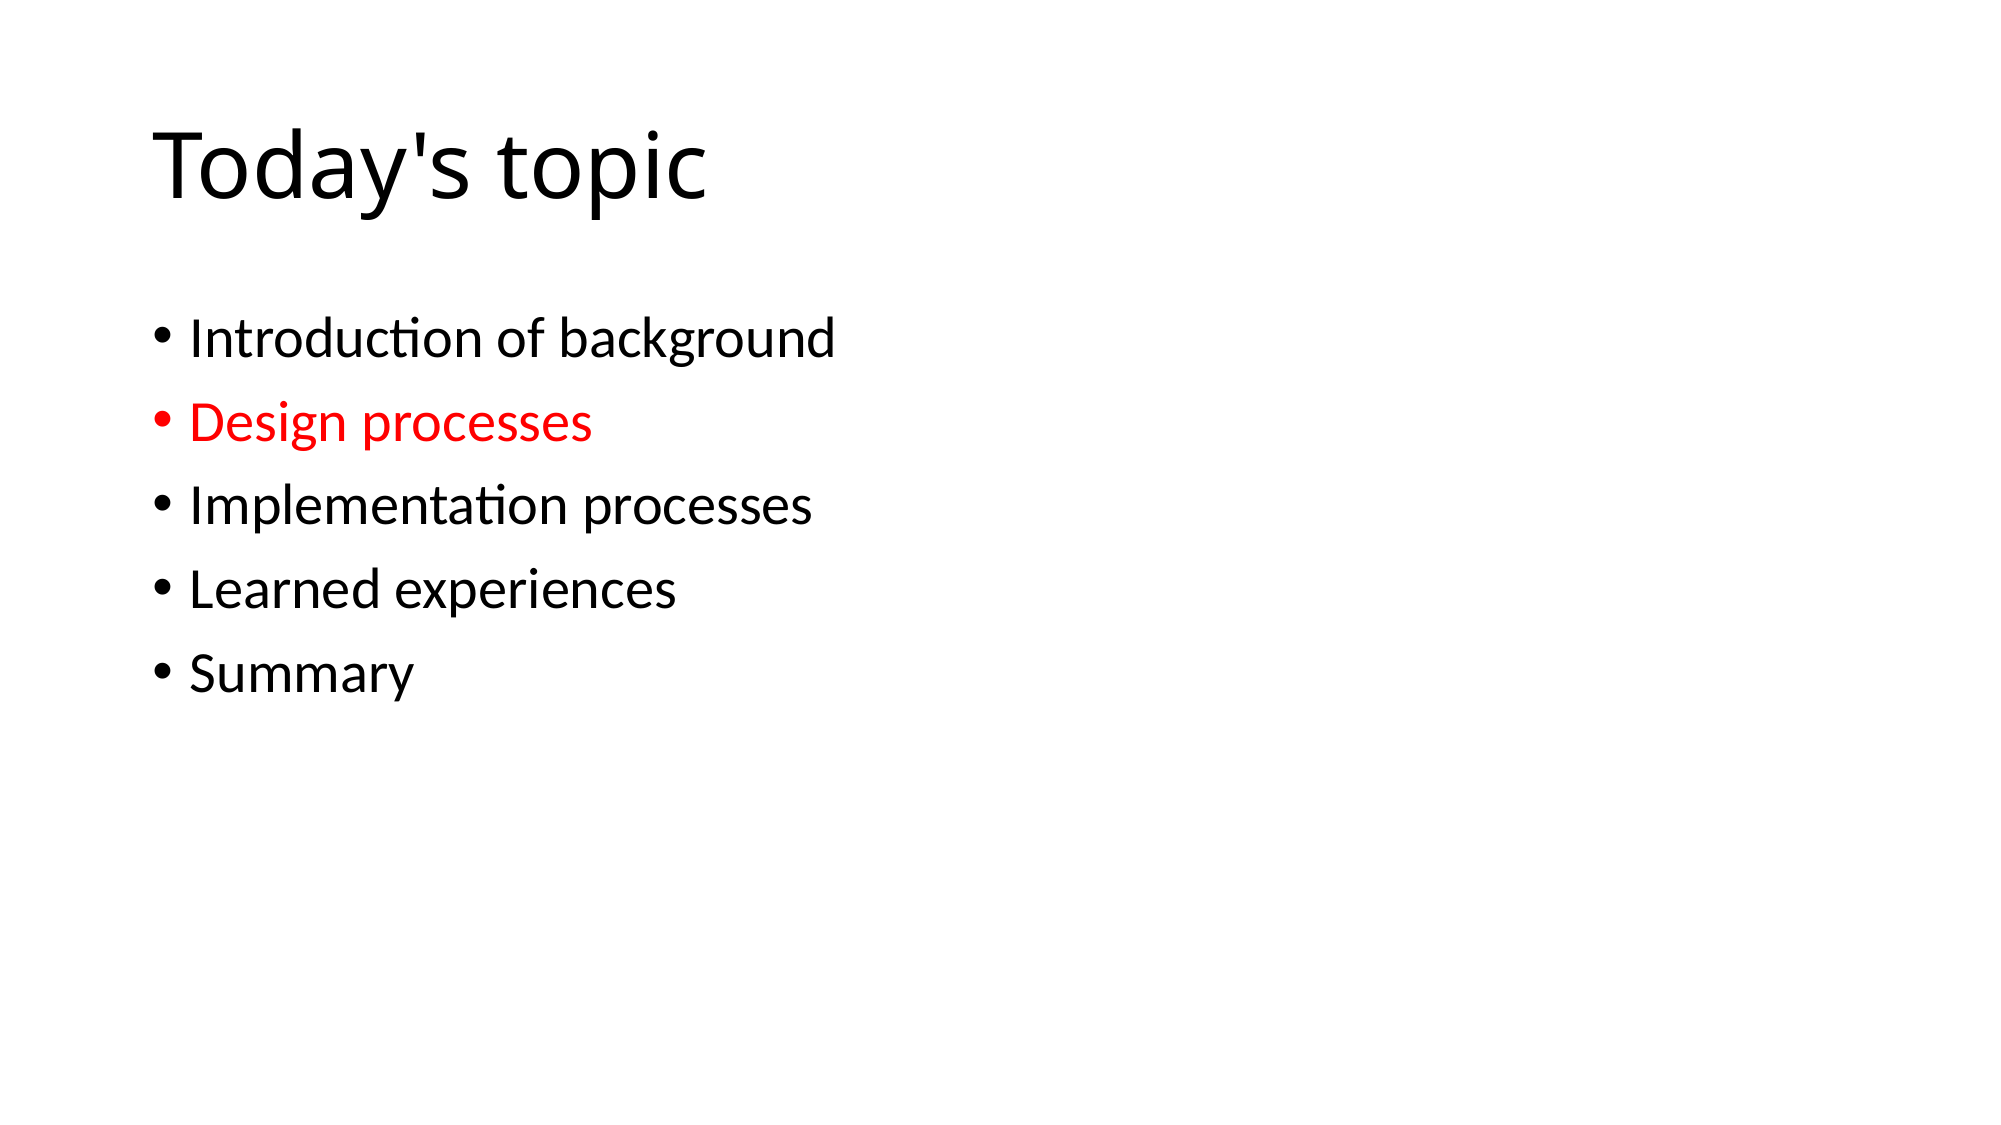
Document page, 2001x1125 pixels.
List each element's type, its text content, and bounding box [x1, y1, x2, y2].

list Introduction of background Design processes Implementation processes Learned experiences Summary [137, 299, 1863, 1014]
title Today's topic [137, 59, 1863, 278]
